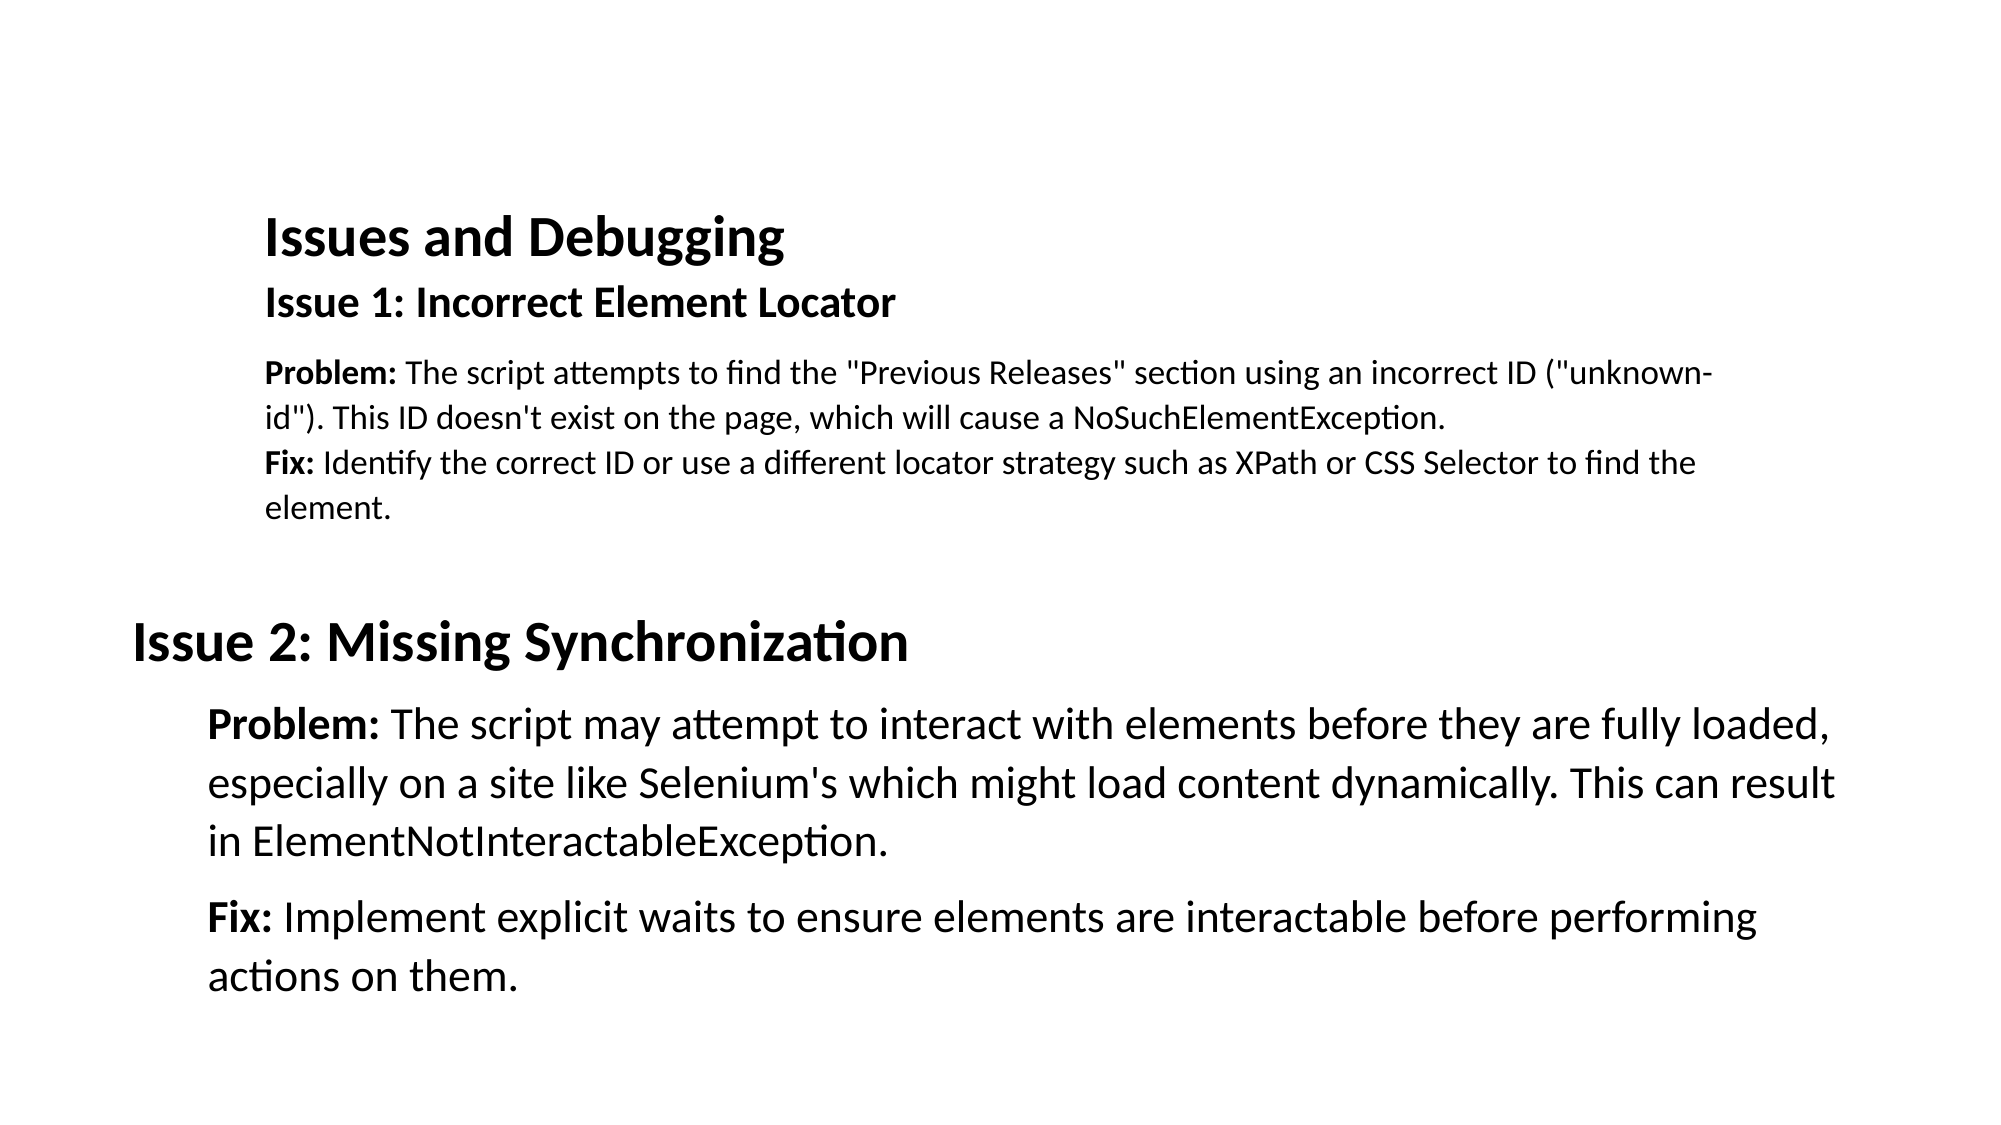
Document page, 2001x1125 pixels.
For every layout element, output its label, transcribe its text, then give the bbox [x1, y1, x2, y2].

subtitle Issue 2: Missing Synchronization Problem: The script may attempt to interact with elements before they are fully loaded, especially on a site like Selenium's which might load content dynamically. This can result in ElementNotInteractableException. Fix: Implement explicit waits to ensure elements are interactable before performing actions on them. [117, 590, 1856, 1067]
title Issues and Debugging Issue 1: Incorrect Element Locator Problem: The script attempts to find the "Previous Releases" section using an incorrect ID ("unknown-id"). This ID doesn't exist on the page, which will cause a NoSuchElementException. Fix: Identify the correct ID or use a different locator strategy such as XPath or CSS Selector to find the element. [249, 184, 1750, 576]
